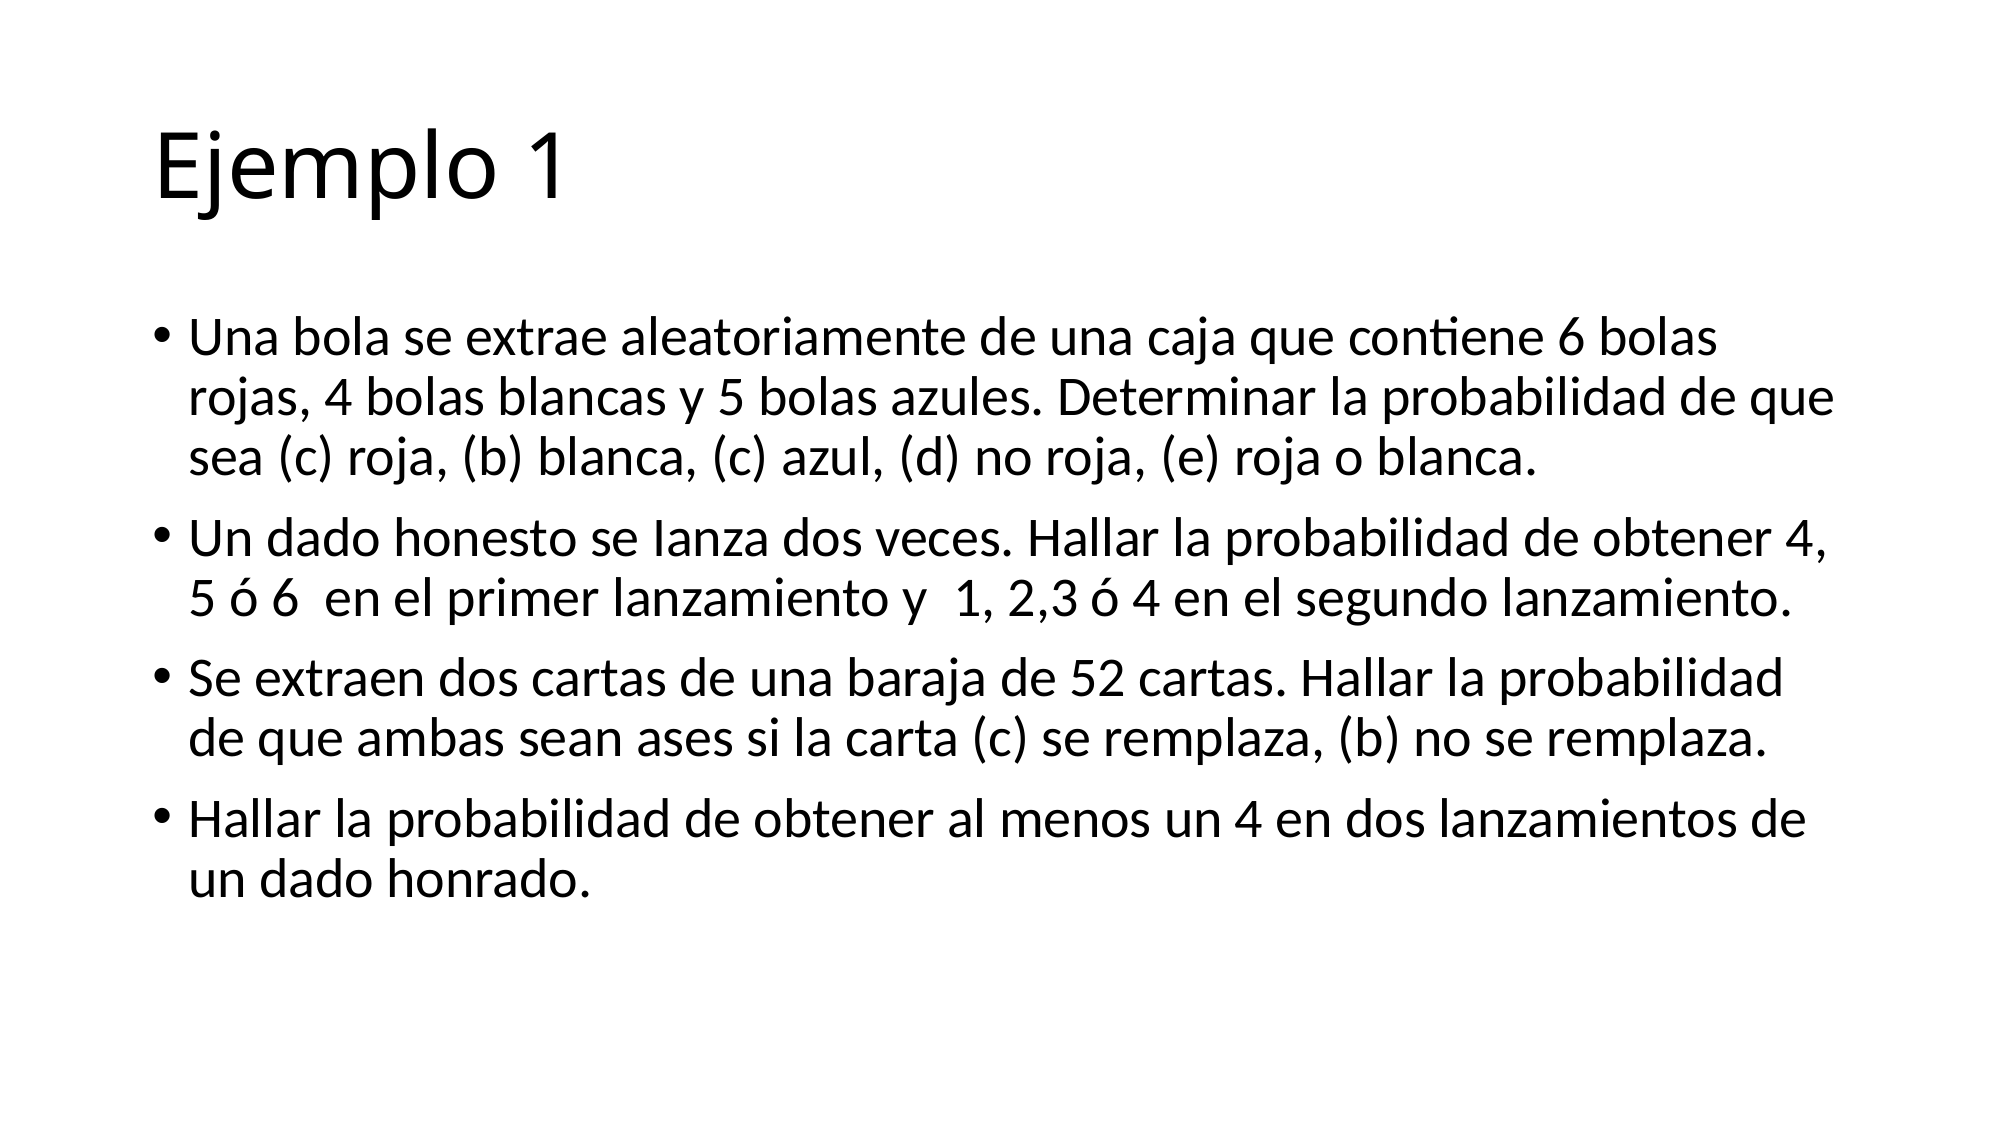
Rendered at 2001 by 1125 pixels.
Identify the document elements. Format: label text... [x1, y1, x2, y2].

title Ejemplo 1 [137, 59, 1863, 278]
list Una bola se extrae aleatoriamente de una caja que contiene 6 bolas rojas, 4 bolas blancas y 5 bolas azules. Determinar la probabilidad de que sea (c) roja, (b) blanca, (c) azul, (d) no roja, (e) roja o blanca. Un dado honesto se Ianza dos veces. Hallar la probabilidad de obtener 4, 5 ó 6 en el primer lanzamiento y 1, 2,3 ó 4 en el segundo lanzamiento. Se extraen dos cartas de una baraja de 52 cartas. Hallar la probabilidad de que ambas sean ases si la carta (c) se remplaza, (b) no se remplaza. Hallar la probabilidad de obtener al menos un 4 en dos lanzamientos de un dado honrado. [137, 299, 1863, 1014]
